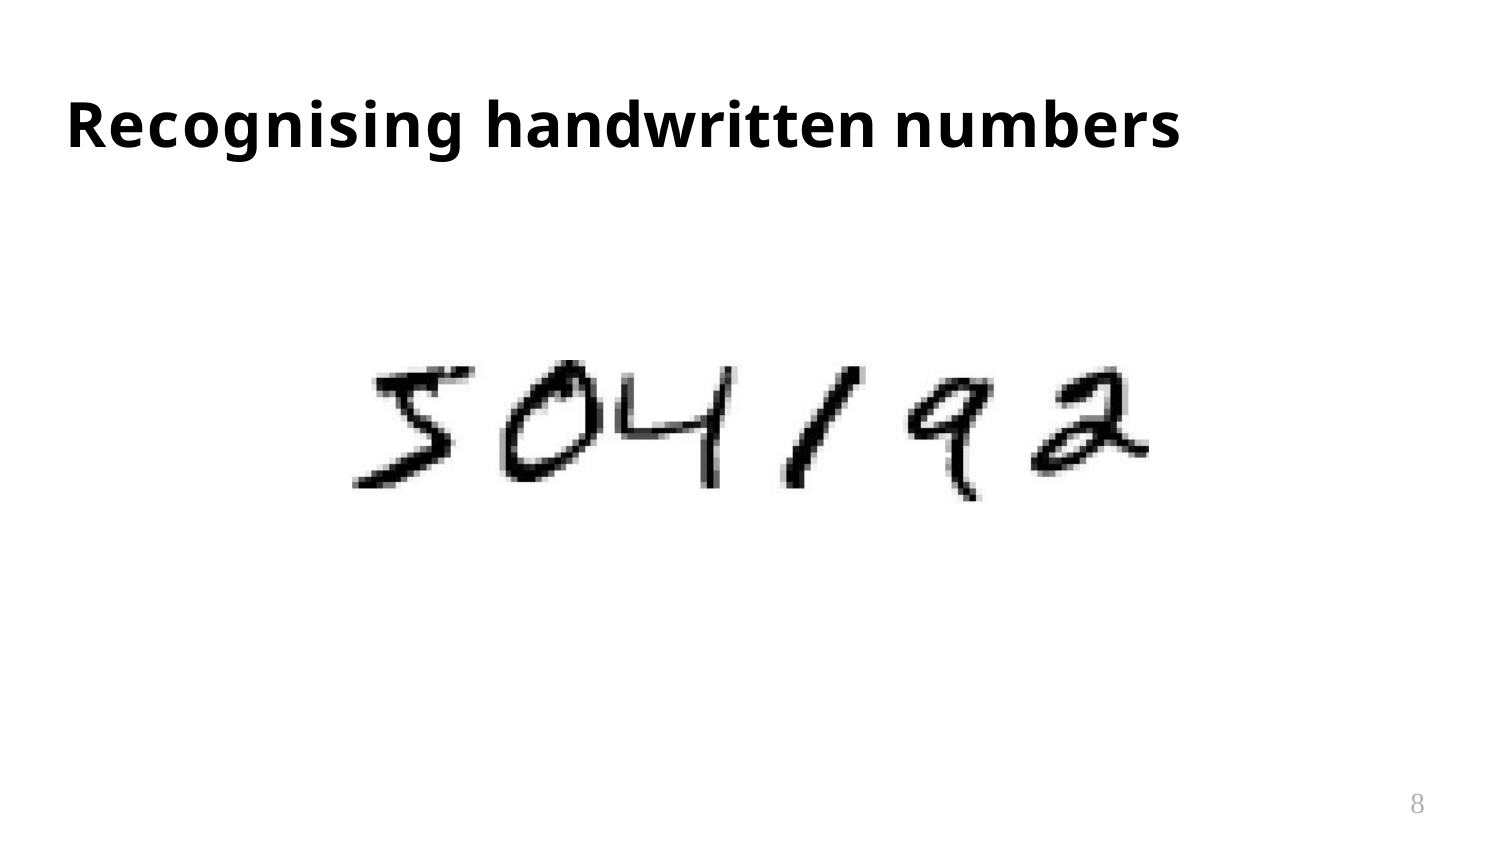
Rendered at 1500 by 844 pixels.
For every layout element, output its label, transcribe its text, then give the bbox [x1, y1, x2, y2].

slide_number 8 [1080, 784, 1425, 827]
picture [351, 360, 1149, 504]
title Recognising handwritten numbers [63, 82, 1236, 226]
